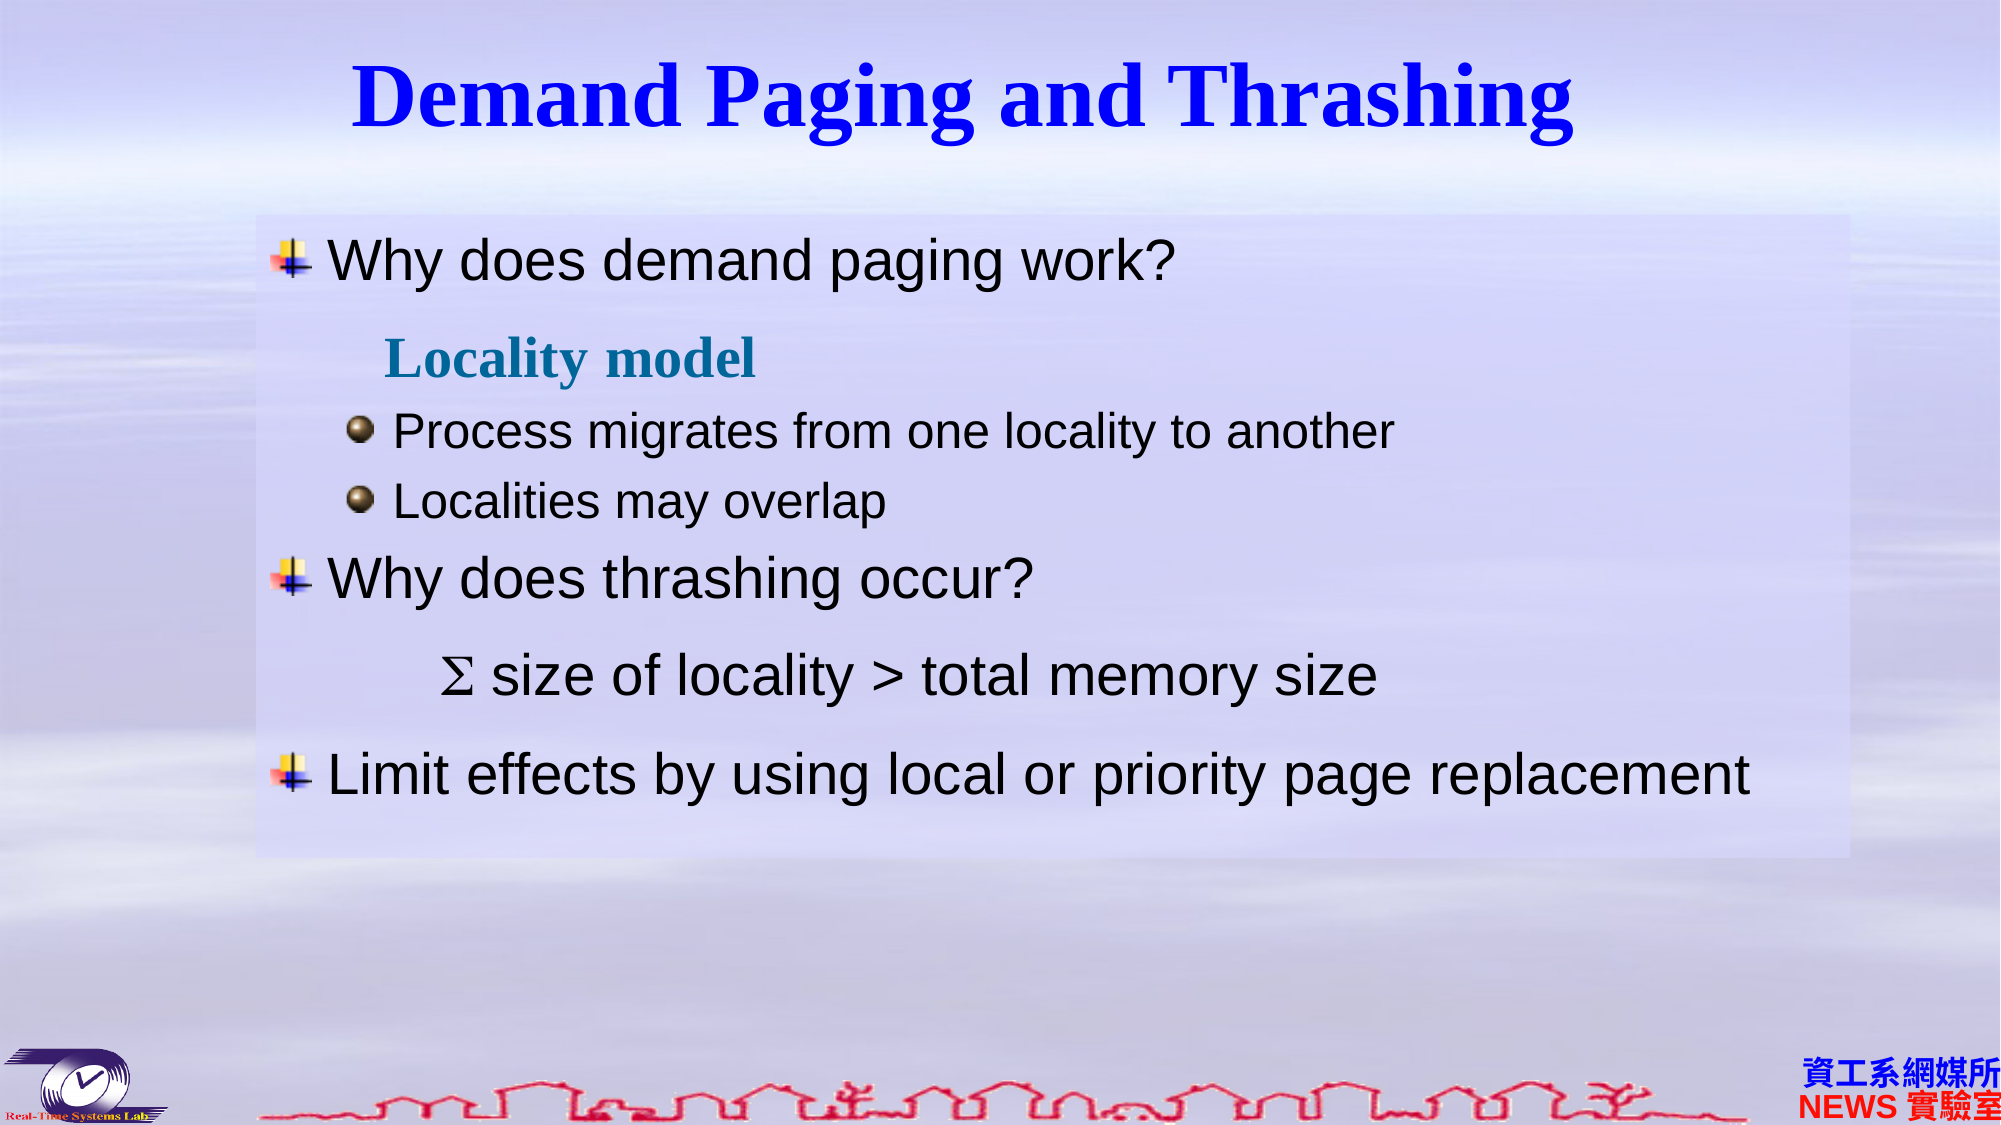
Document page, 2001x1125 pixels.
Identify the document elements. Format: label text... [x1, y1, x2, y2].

title Demand Paging and Thrashing [311, 42, 1640, 138]
list Why does demand paging work? Locality model Process migrates from one locality to another Localities may overlap Why does thrashing occur?  size of locality > total memory size Limit effects by using local or priority page replacement [255, 214, 1851, 858]
picture [0, 0, 2001, 1125]
